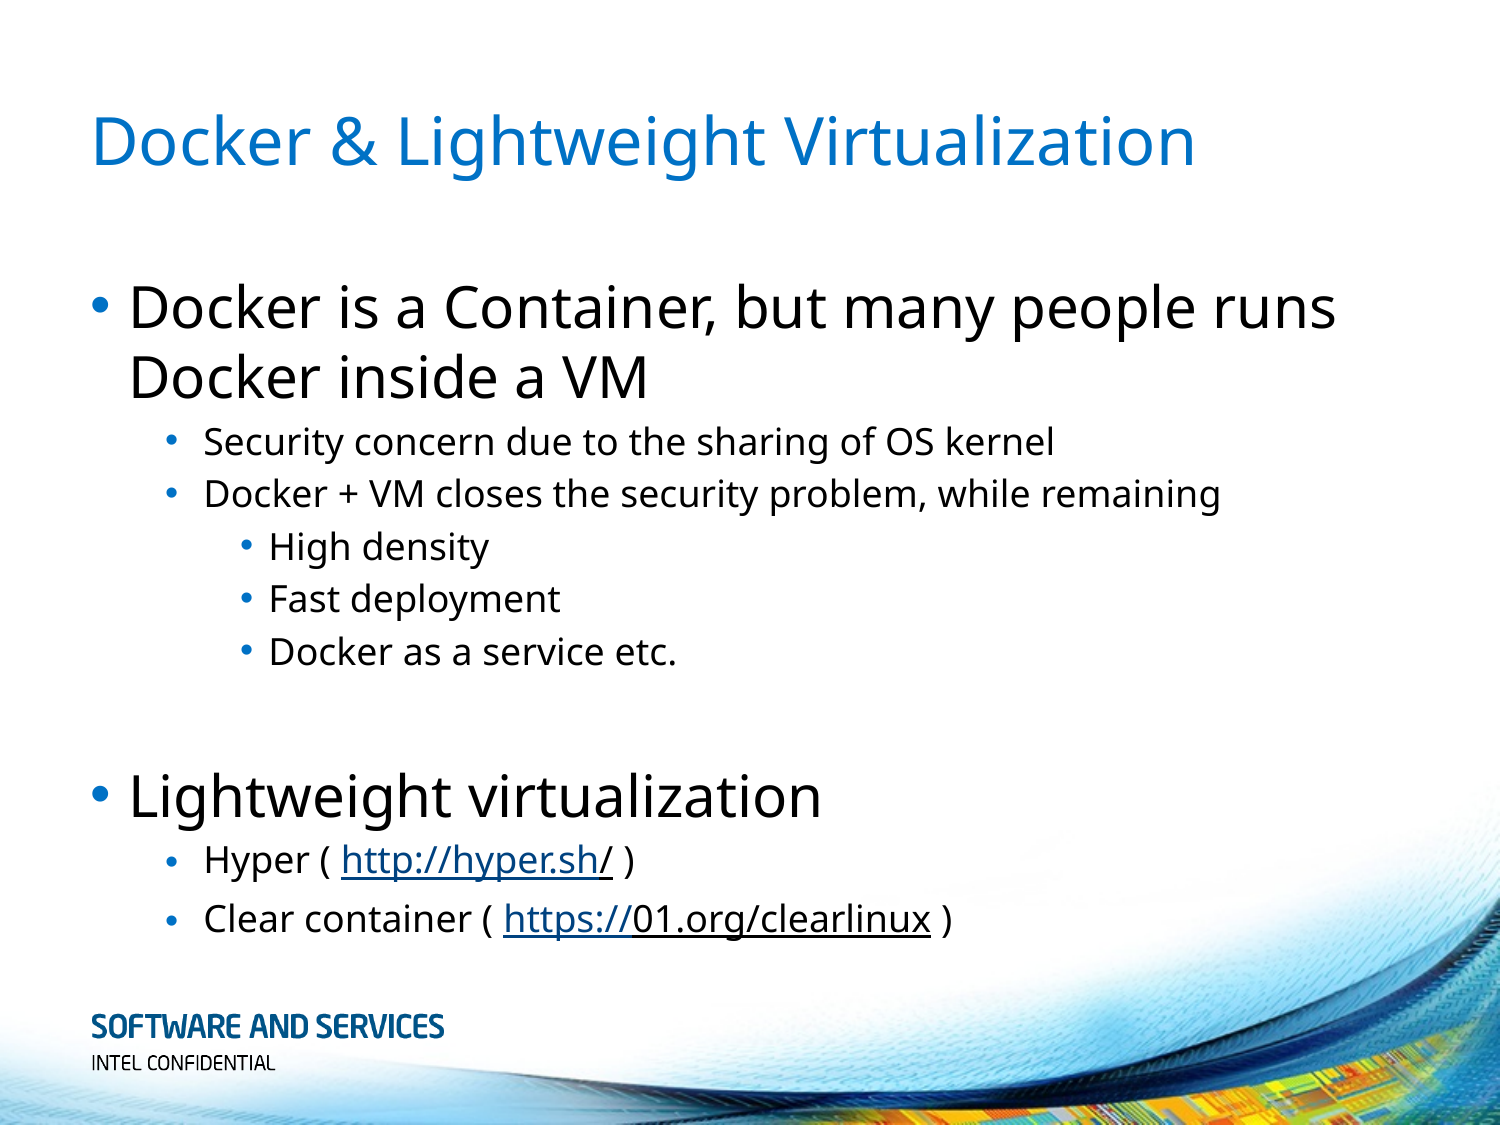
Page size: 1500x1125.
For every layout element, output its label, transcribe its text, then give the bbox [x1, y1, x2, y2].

list Docker is a Container, but many people runs Docker inside a VM Security concern due to the sharing of OS kernel Docker + VM closes the security problem, while remaining High density Fast deployment Docker as a service etc. Lightweight virtualization Hyper ( http://hyper.sh/ ) Clear container ( https://01.org/clearlinux ) [75, 262, 1425, 1005]
title Docker & Lightweight Virtualization [75, 45, 1425, 233]
picture [0, 782, 1500, 1125]
